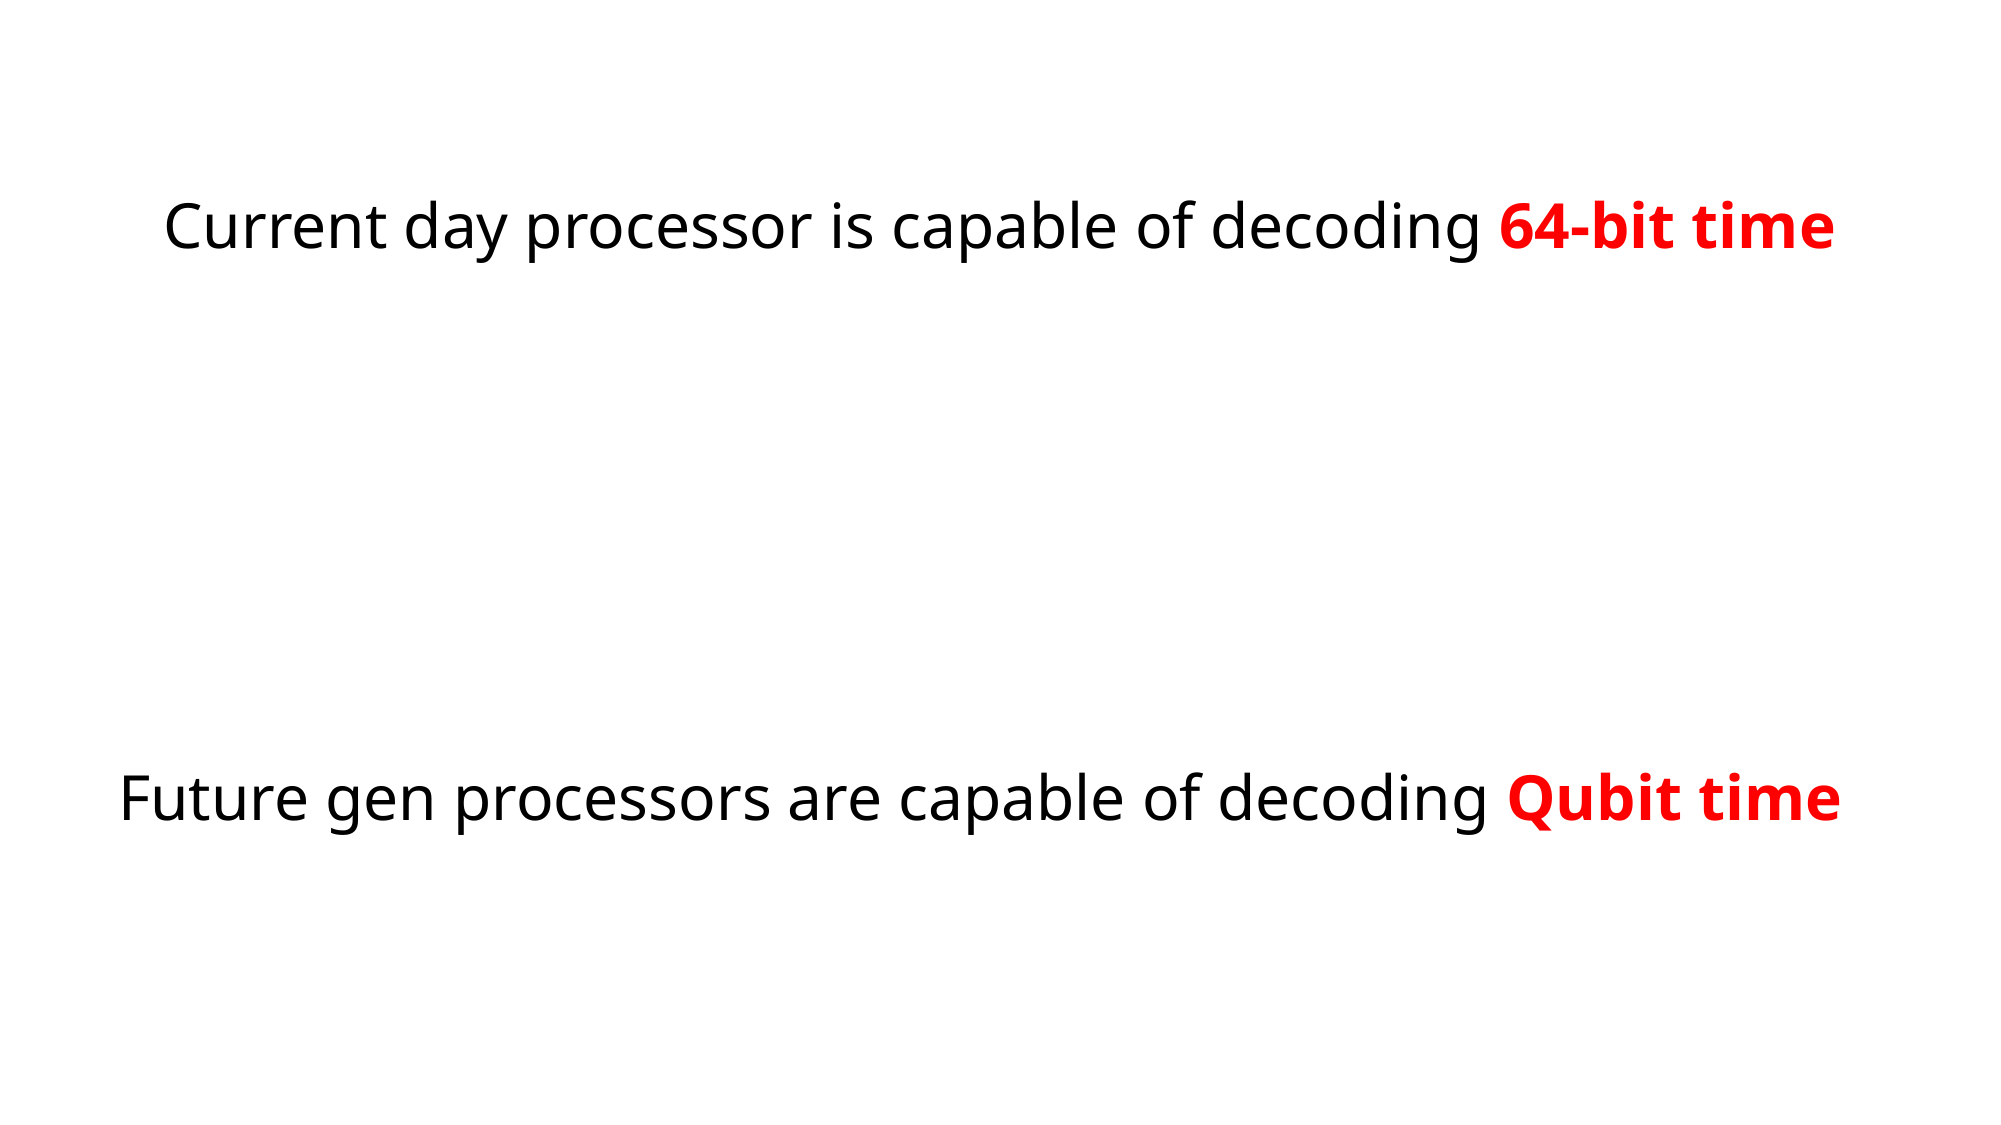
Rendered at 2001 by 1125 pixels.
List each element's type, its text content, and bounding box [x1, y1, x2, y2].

text_box Future gen processors are capable of decoding Qubit time [98, 729, 1863, 947]
title Current day processor is capable of decoding 64-bit time [137, 157, 1863, 375]
